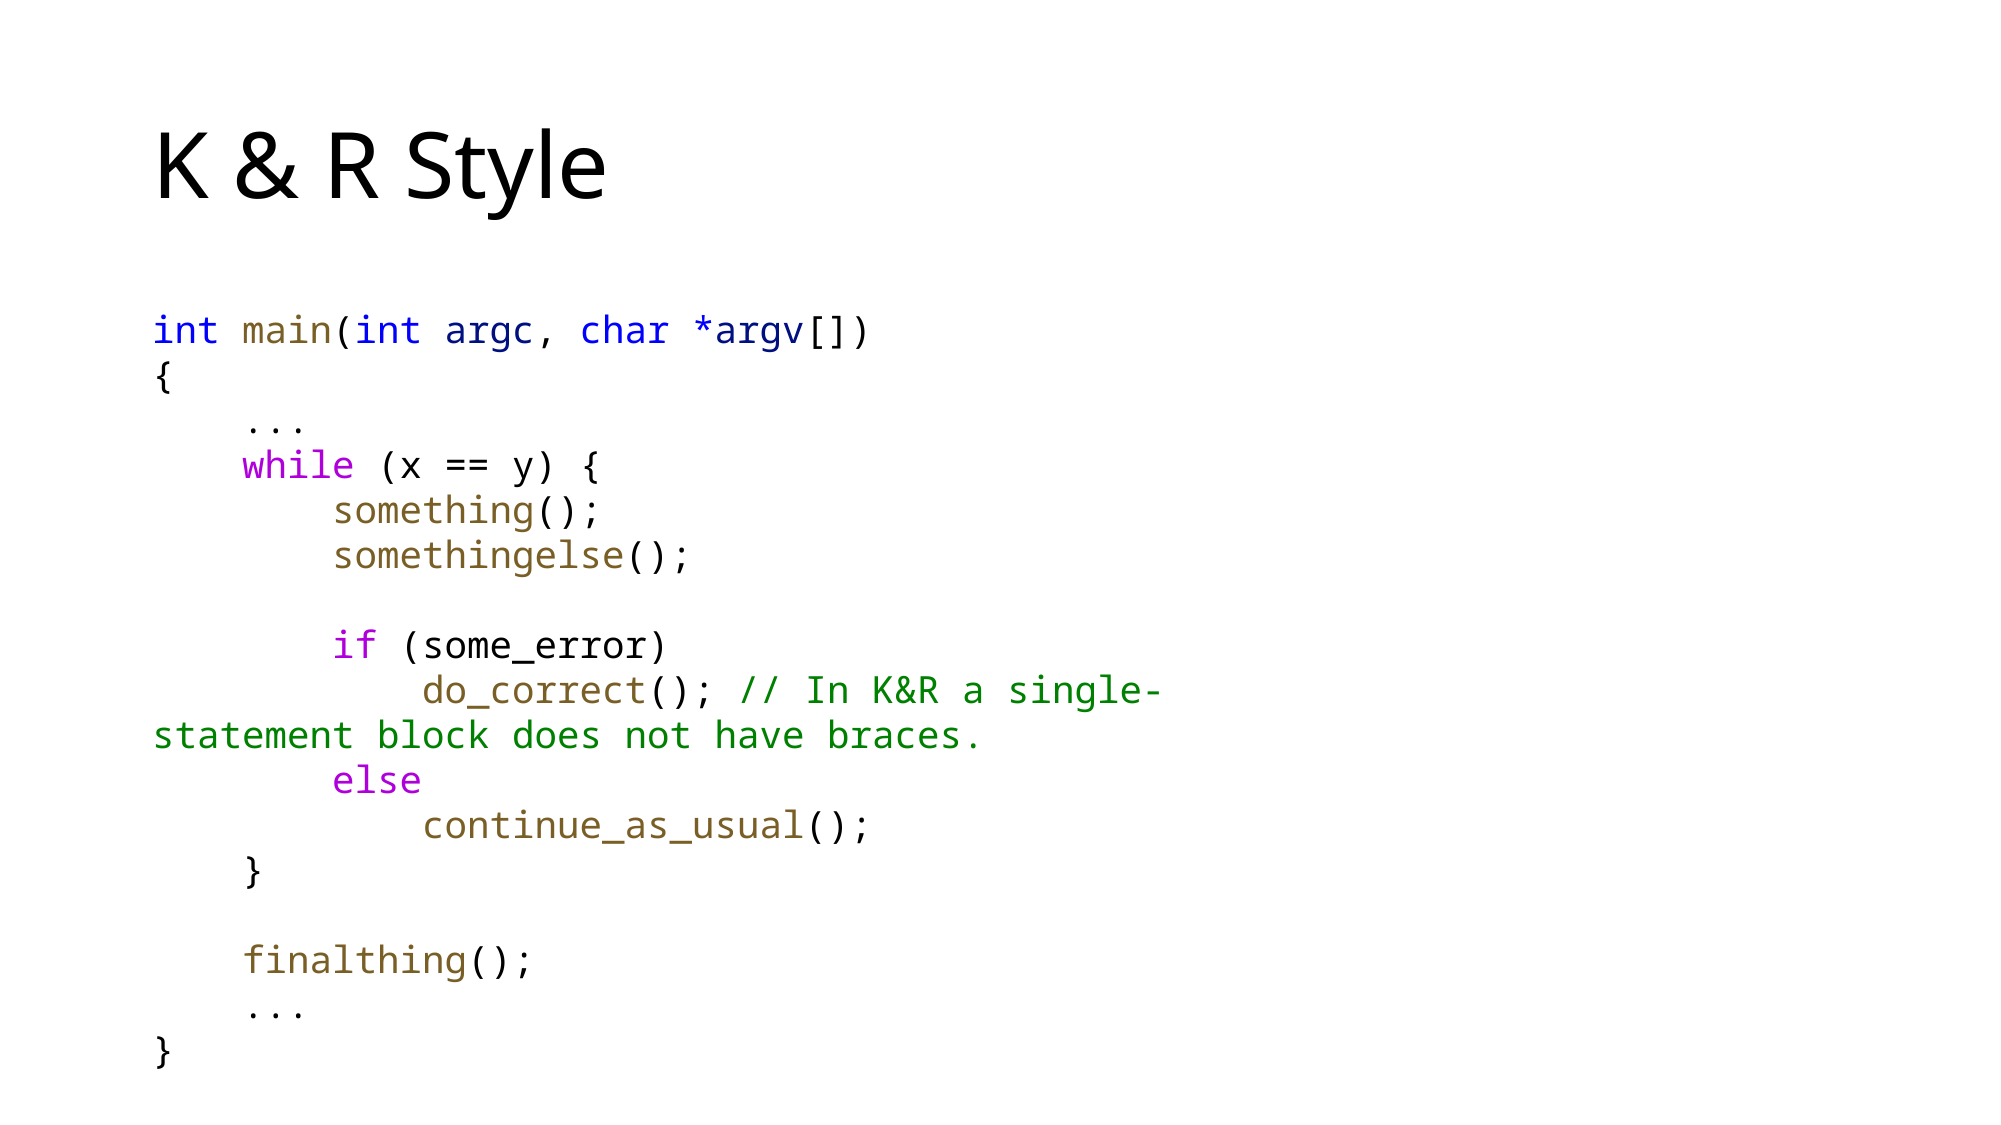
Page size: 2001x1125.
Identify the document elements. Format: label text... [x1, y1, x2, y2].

title K & R Style [137, 59, 1863, 278]
text_box int main(int argc, char *argv[]) { ... while (x == y) { something(); somethingelse(); if (some_error) do_correct(); // In K&R a single-statement block does not have braces. else continue_as_usual(); } finalthing(); ... } [137, 298, 1914, 1079]
